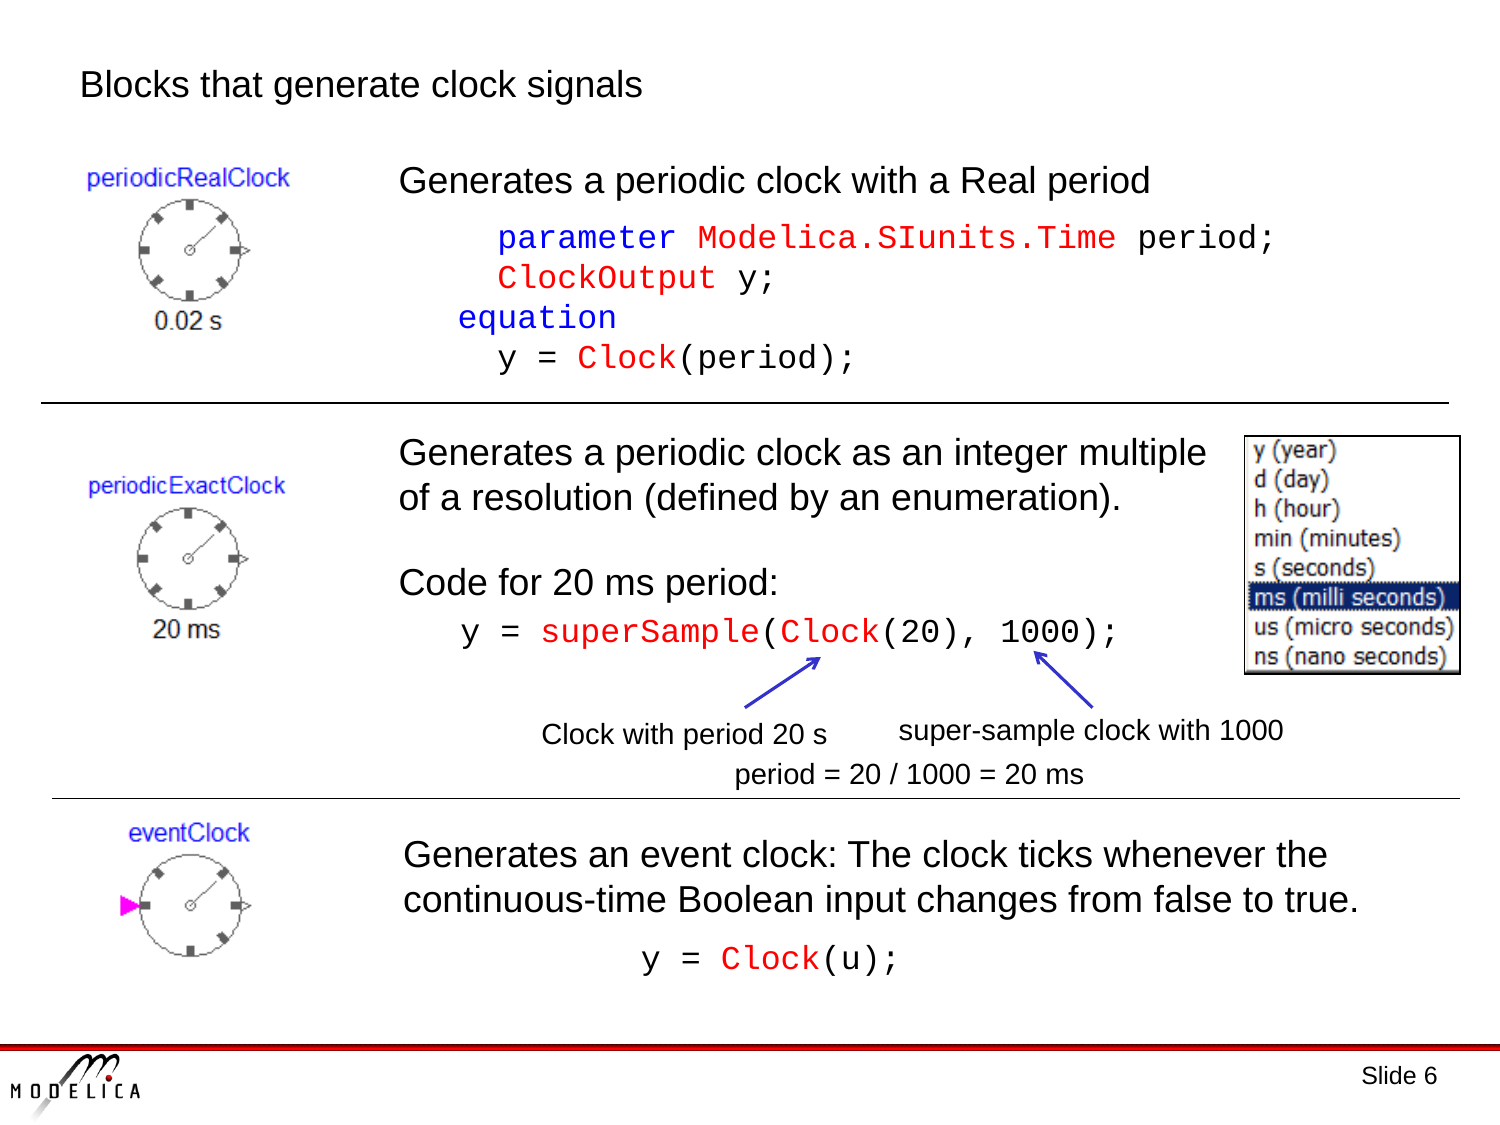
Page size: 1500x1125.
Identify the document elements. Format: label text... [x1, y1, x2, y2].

text_box period = 20 / 1000 = 20 ms [719, 748, 1100, 798]
text_box parameter Modelica.SIunits.Time period; ClockOutput y; equation y = Clock(period); [442, 208, 1317, 383]
text_box Blocks that generate clock signals [64, 52, 821, 113]
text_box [108, 815, 1460, 985]
text_box Generates a periodic clock with a Real period [383, 148, 1187, 209]
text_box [383, 550, 1140, 658]
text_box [525, 656, 844, 759]
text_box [879, 650, 1304, 755]
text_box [76, 420, 1460, 674]
picture [76, 160, 301, 341]
picture [0, 1044, 1500, 1125]
